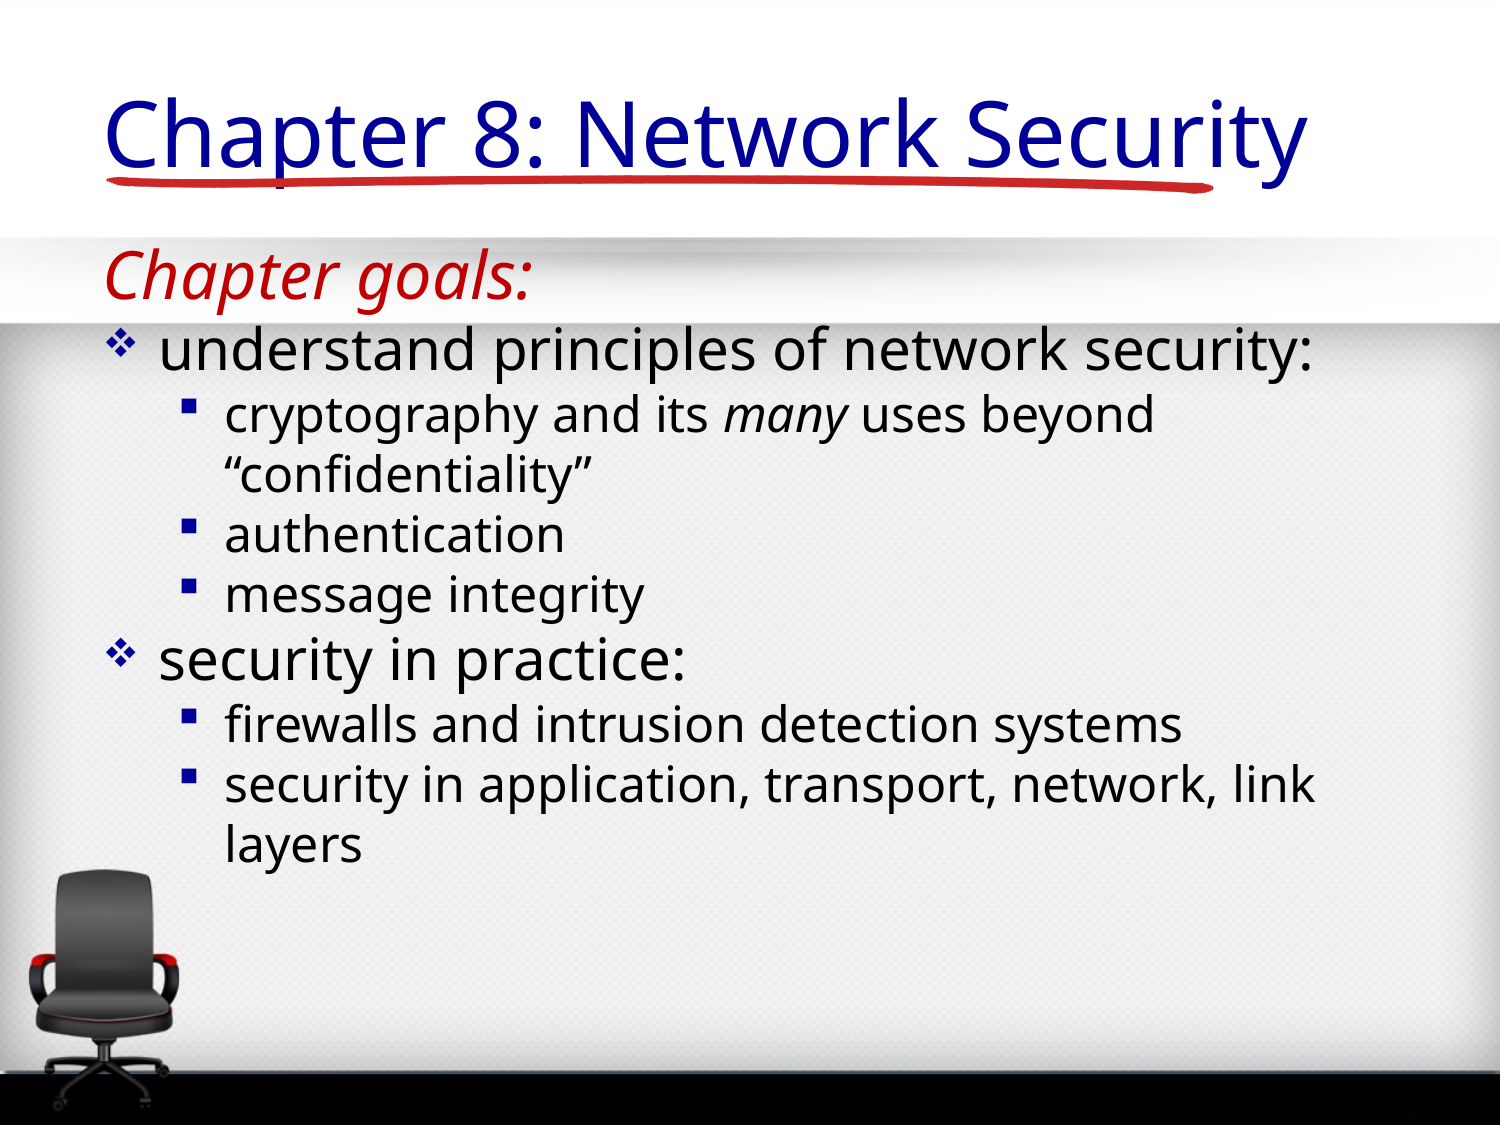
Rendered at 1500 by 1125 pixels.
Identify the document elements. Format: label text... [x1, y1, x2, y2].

footer Network Security [762, 1062, 1397, 1114]
list Chapter goals: understand principles of network security: cryptography and its many uses beyond “confidentiality” authentication message integrity security in practice: firewalls and intrusion detection systems security in application, transport, network, link layers [87, 224, 1453, 1041]
title Chapter 8: Network Security [87, 37, 1363, 224]
picture [0, 0, 1500, 1125]
